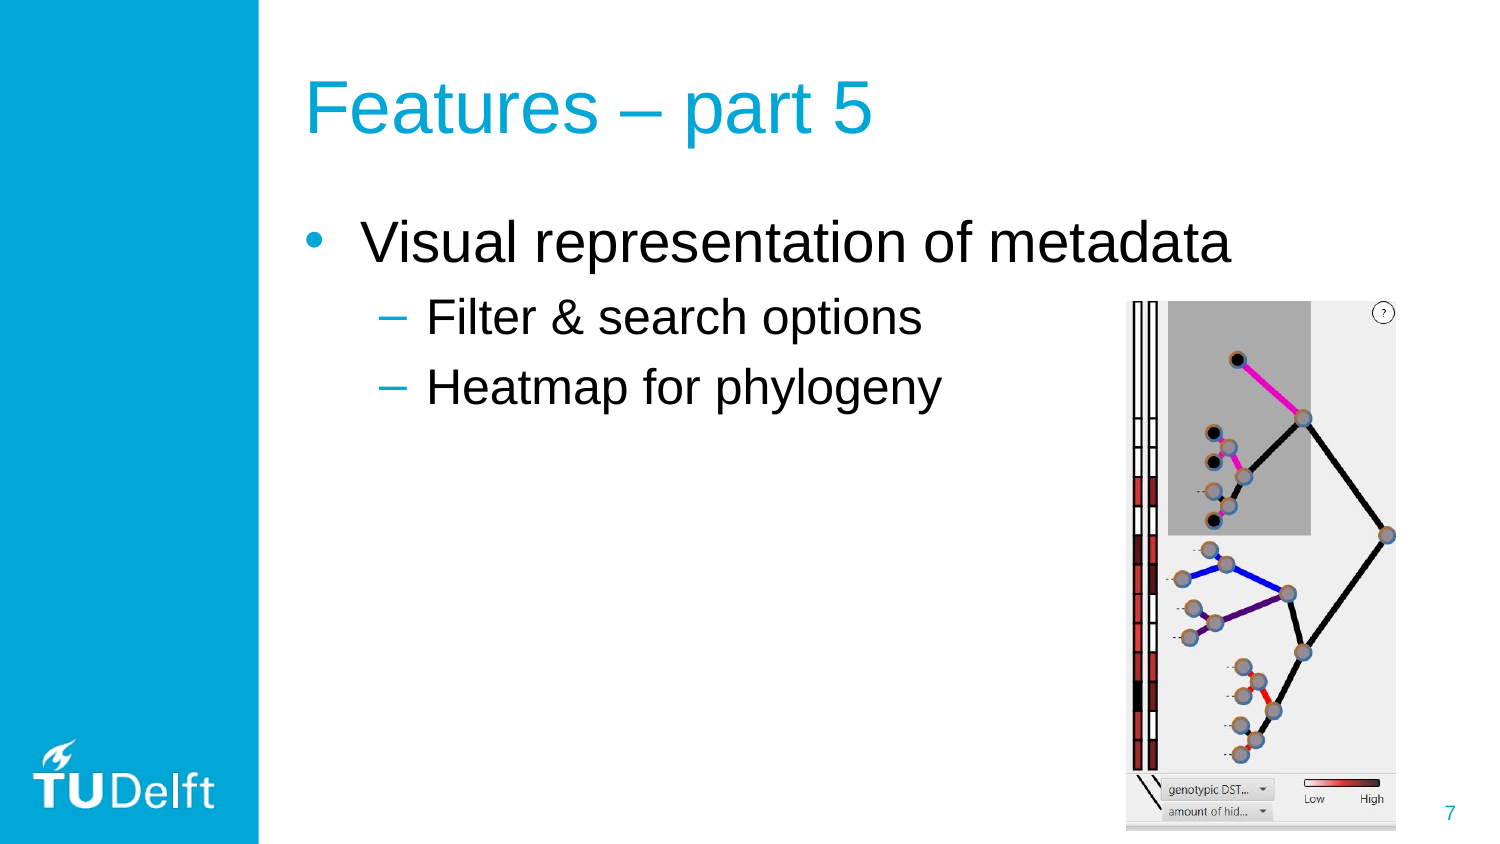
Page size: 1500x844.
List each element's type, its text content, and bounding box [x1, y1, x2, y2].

title Features – part 5 [289, 33, 1455, 175]
list Visual representation of metadata Filter & search options Heatmap for phylogeny [289, 196, 1455, 769]
picture [1126, 301, 1396, 831]
